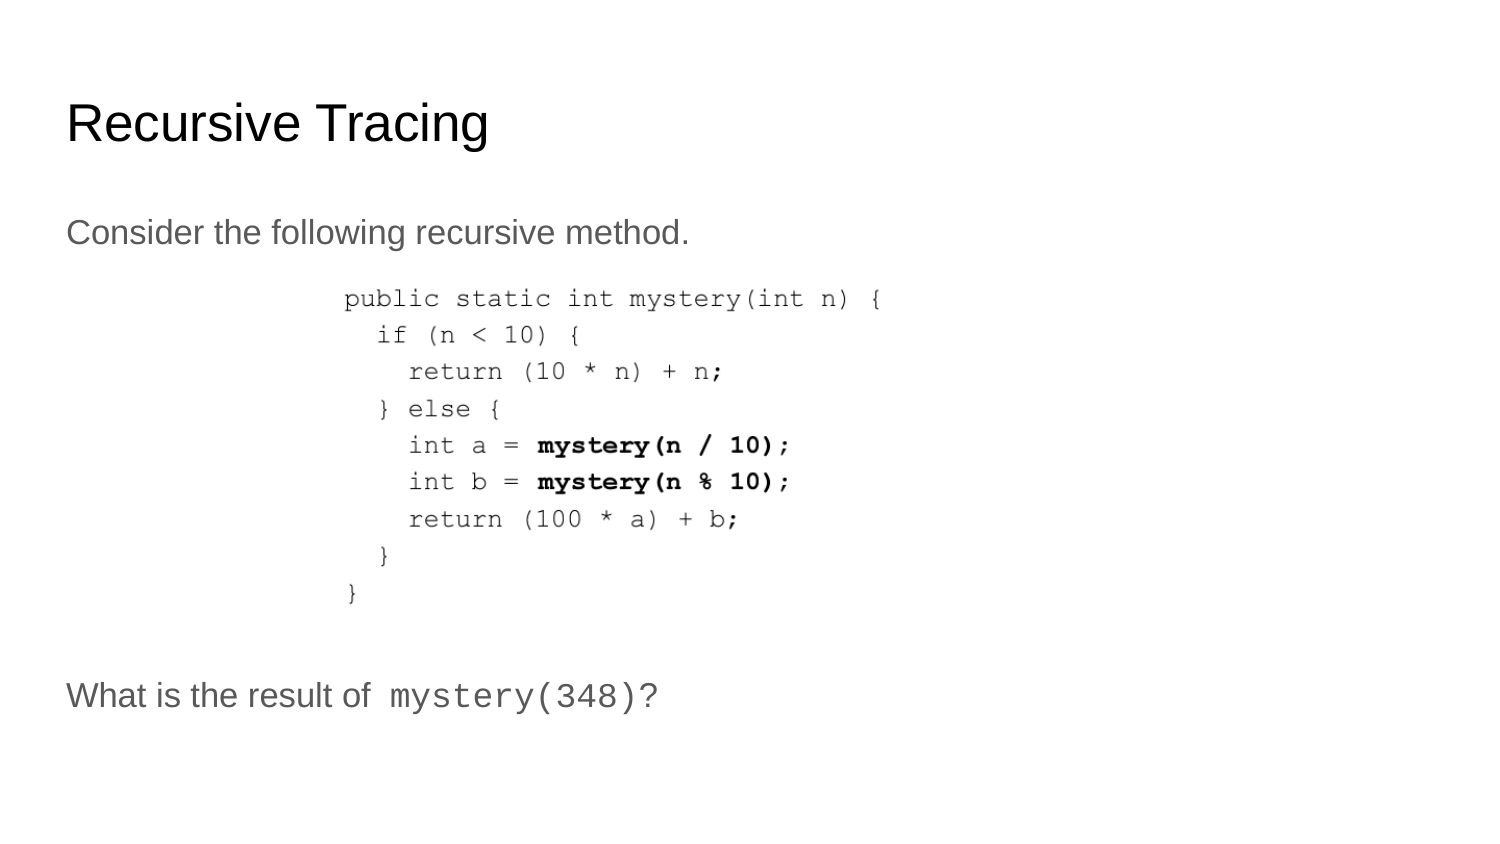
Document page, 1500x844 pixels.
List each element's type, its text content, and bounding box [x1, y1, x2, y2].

list Consider the following recursive method. [51, 189, 1449, 267]
list What is the result of mystery(348)? [51, 651, 1449, 730]
picture [324, 278, 916, 615]
title Recursive Tracing [51, 72, 1449, 167]
